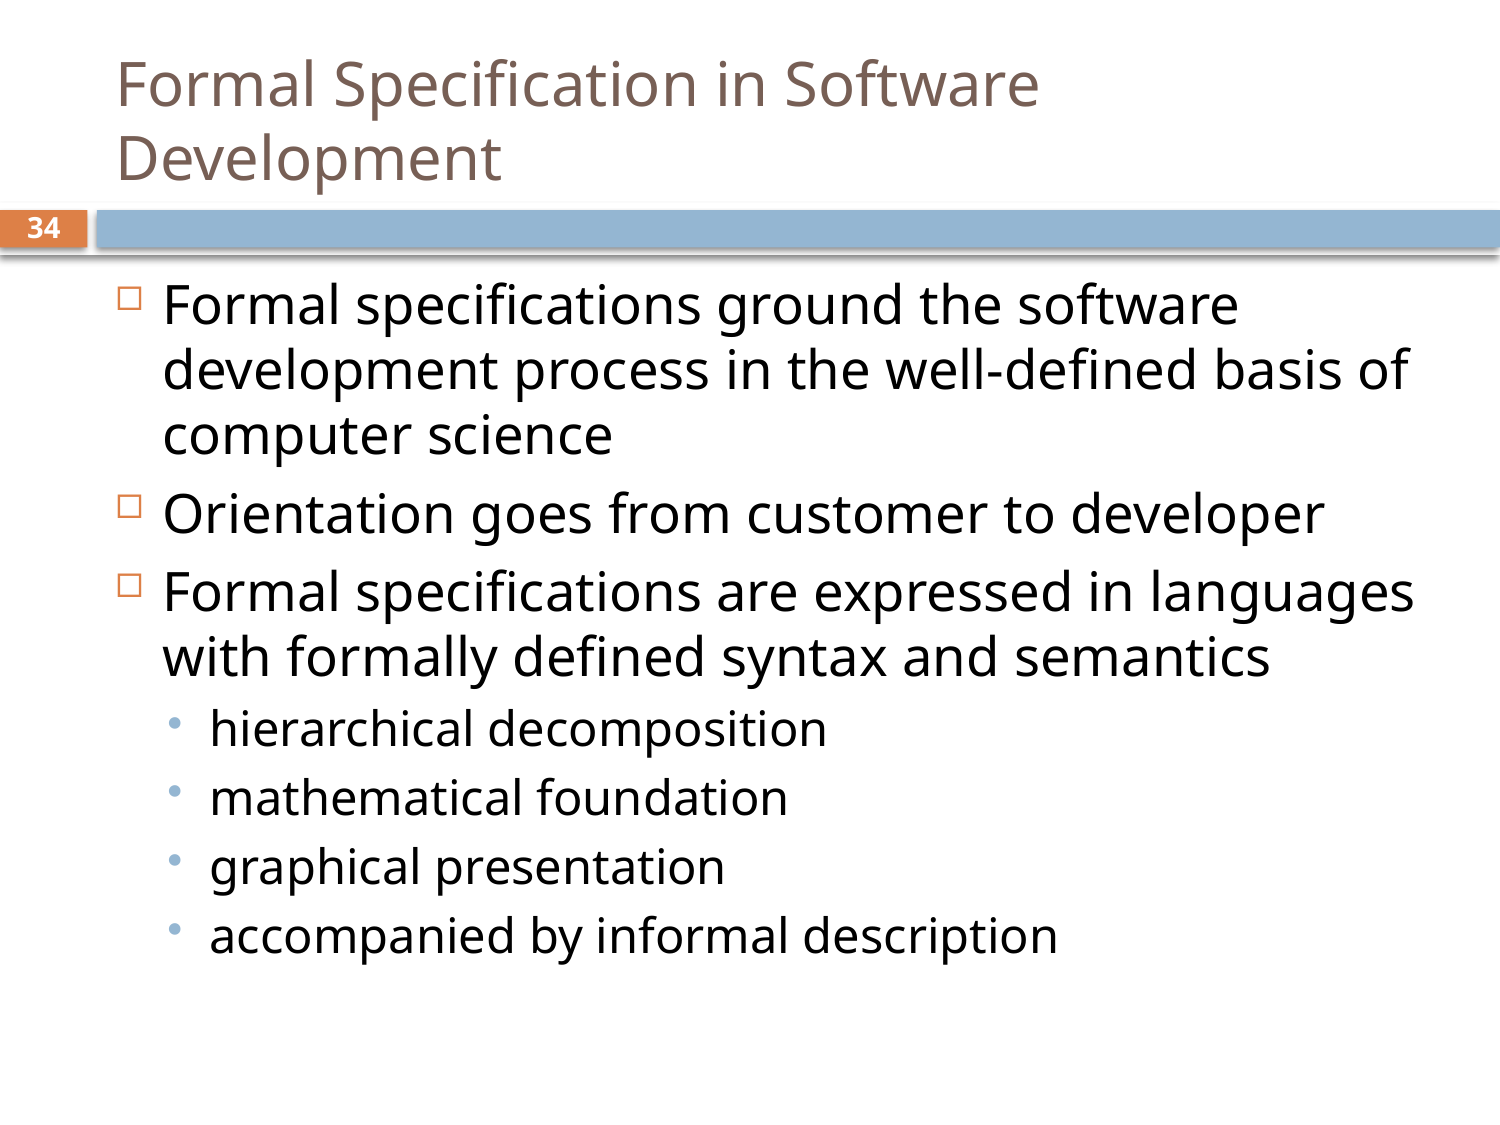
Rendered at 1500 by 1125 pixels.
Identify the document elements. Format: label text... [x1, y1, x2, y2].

list Formal specifications ground the software development process in the well-defined basis of computer science Orientation goes from customer to developer Formal specifications are expressed in languages with formally defined syntax and semantics hierarchical decomposition mathematical foundation graphical presentation accompanied by informal description [100, 262, 1438, 1000]
title Formal Specification in Software Development [100, 37, 1438, 200]
slide_number 34 [0, 208, 88, 249]
